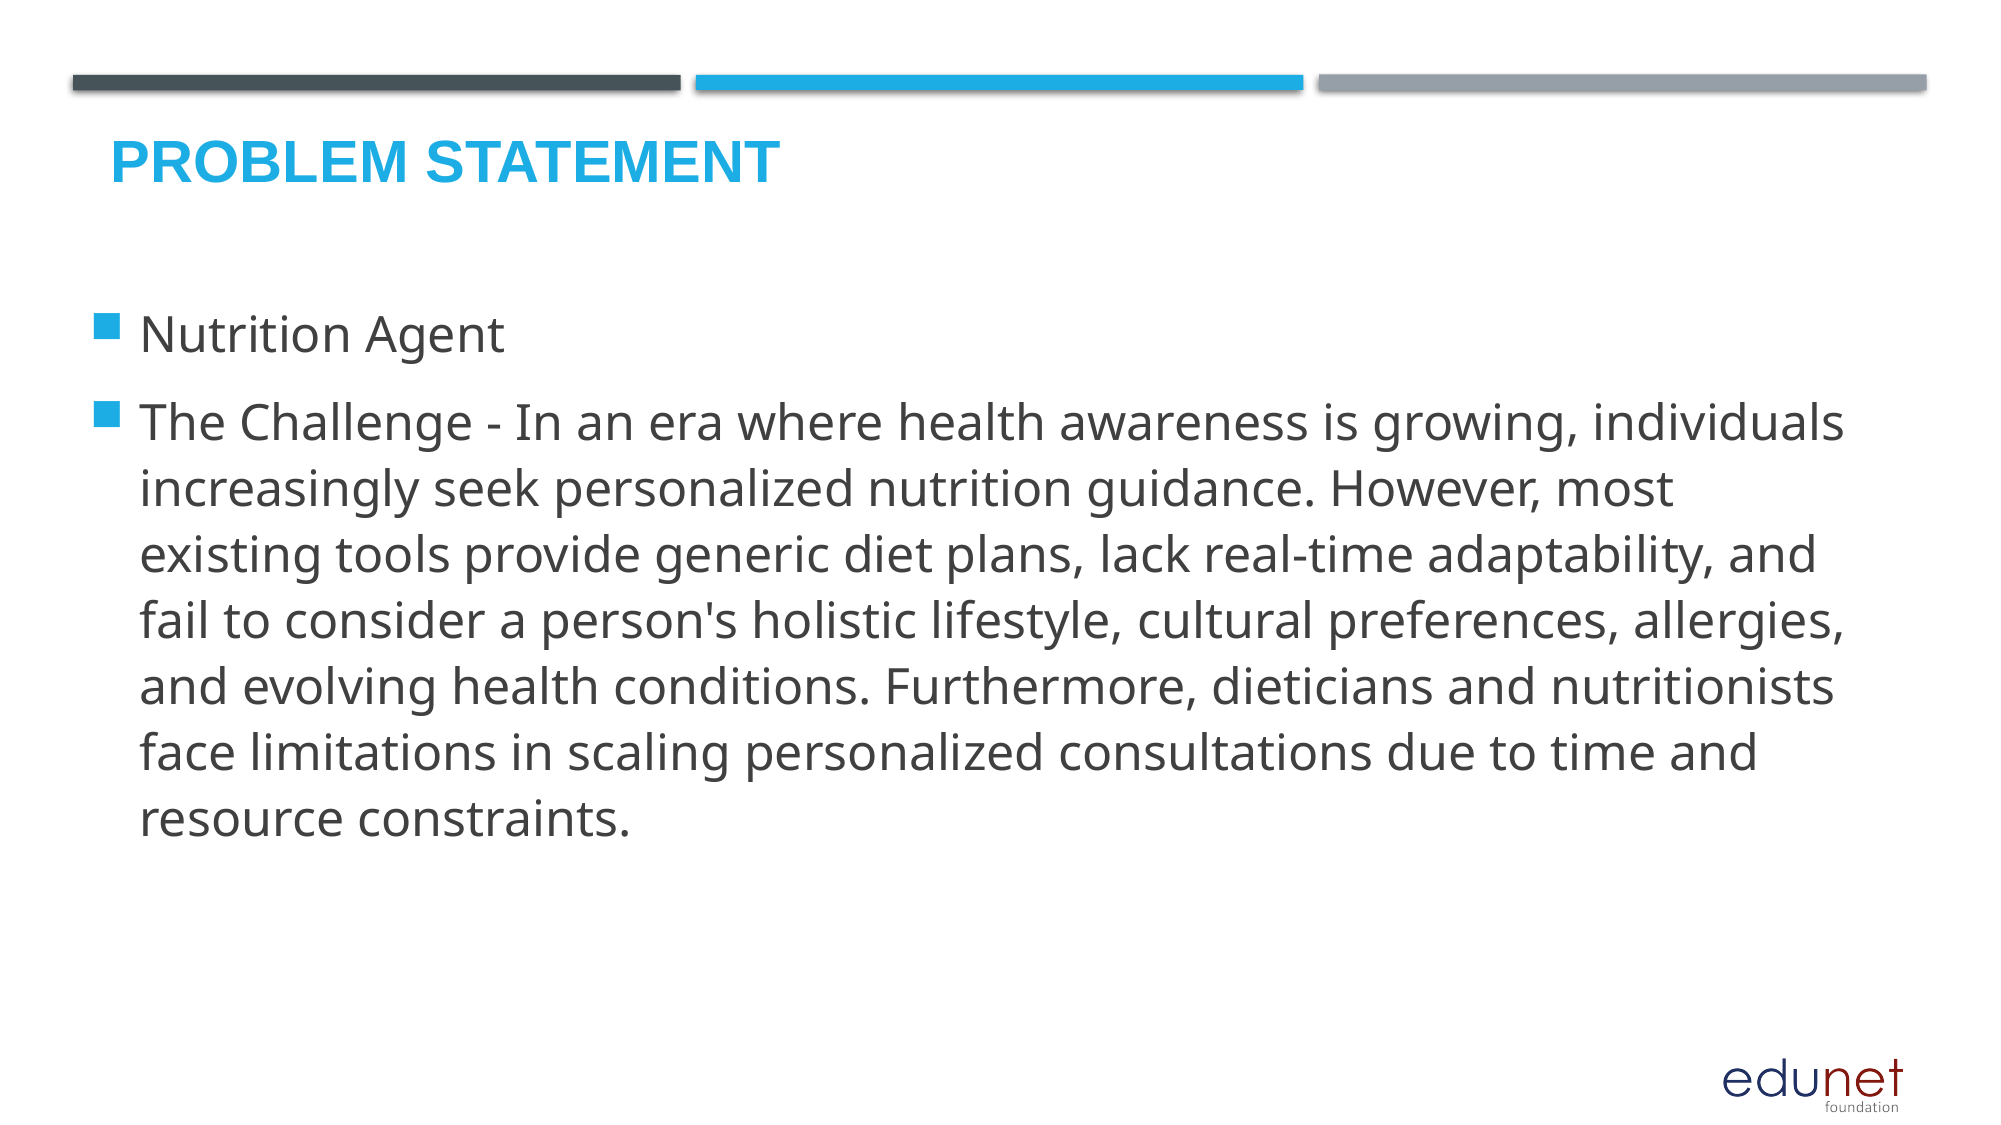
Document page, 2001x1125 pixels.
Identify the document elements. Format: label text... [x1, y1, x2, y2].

title Problem Statement [95, 115, 1905, 203]
list Nutrition Agent The Challenge - In an era where health awareness is growing, individuals increasingly seek personalized nutrition guidance. However, most existing tools provide generic diet plans, lack real-time adaptability, and fail to consider a person's holistic lifestyle, cultural preferences, allergies, and evolving health conditions. Furthermore, dieticians and nutritionists face limitations in scaling personalized consultations due to time and resource constraints. [74, 203, 1884, 970]
picture [1719, 1056, 1905, 1116]
